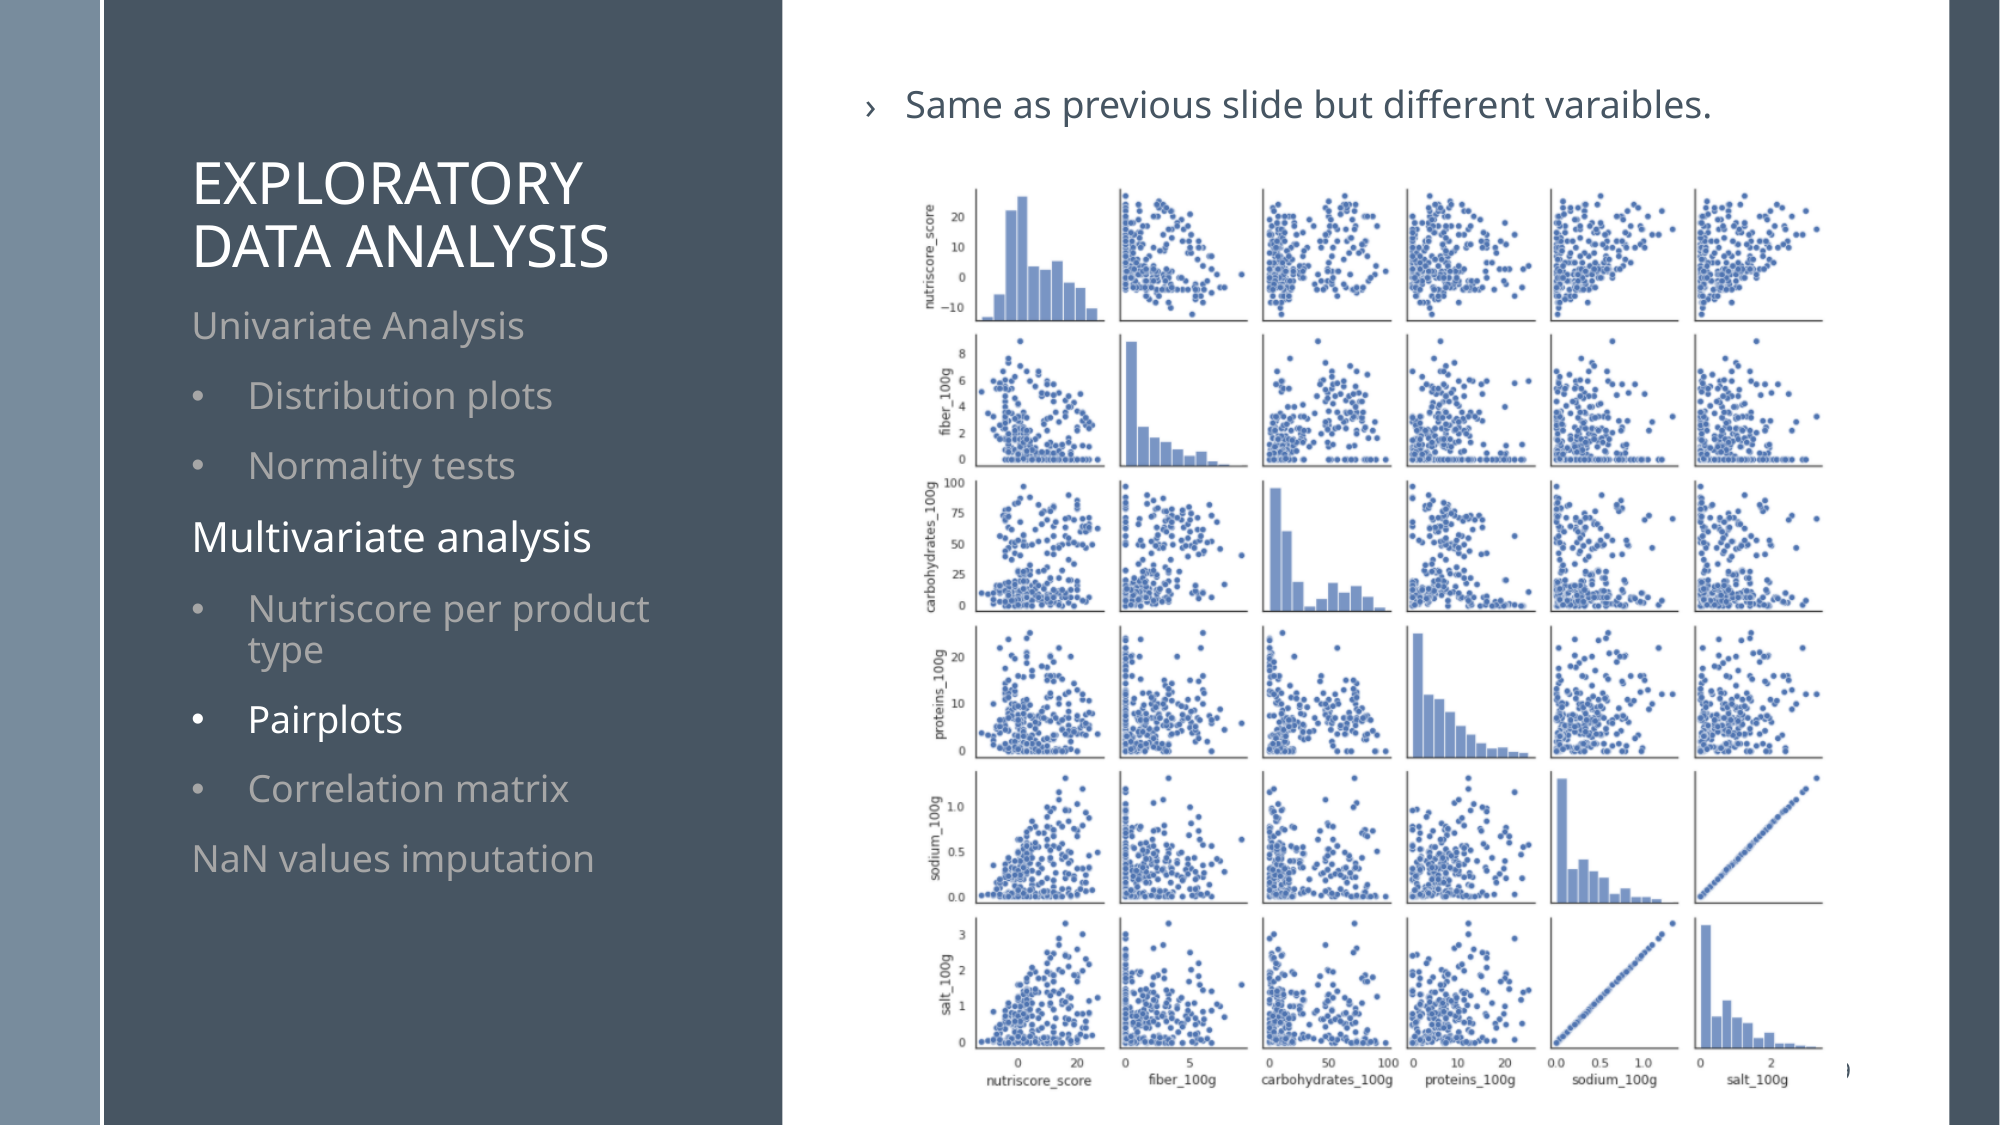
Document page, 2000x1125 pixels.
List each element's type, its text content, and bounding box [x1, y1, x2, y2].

title Exploratory data analysis [176, 62, 717, 288]
picture [905, 184, 1847, 1100]
slide_number 19 [1766, 1042, 1867, 1103]
list Same as previous slide but different varaibles. [849, 79, 1867, 1059]
list Univariate Analysis Distribution plots Normality tests Multivariate analysis Nutriscore per product type Pairplots Correlation matrix NaN values imputation [176, 299, 752, 1013]
